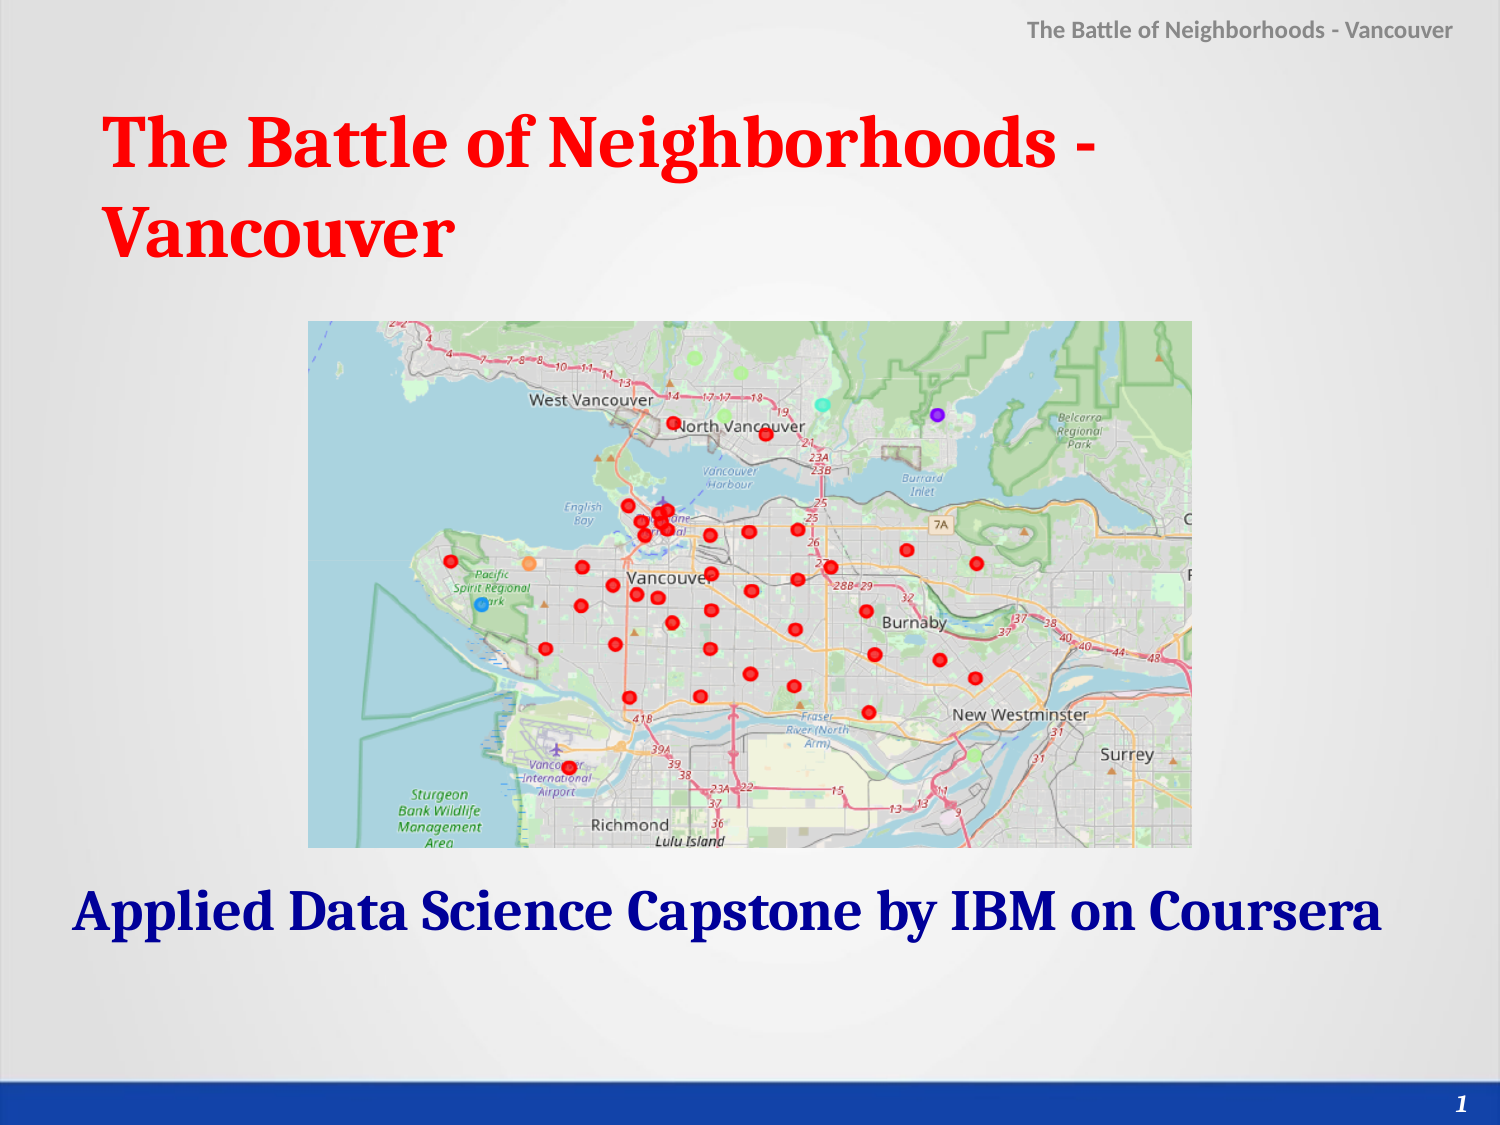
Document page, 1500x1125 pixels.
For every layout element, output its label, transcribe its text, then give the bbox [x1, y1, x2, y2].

text_box Applied Data Science Capstone by IBM on Coursera [70, 869, 1430, 942]
text_box The Battle of Neighborhoods - Vancouver [1025, 11, 1479, 44]
title The Battle of Neighborhoods - Vancouver [100, 90, 1430, 281]
slide_number 1 [1450, 1086, 1494, 1125]
picture [0, 0, 1500, 1125]
